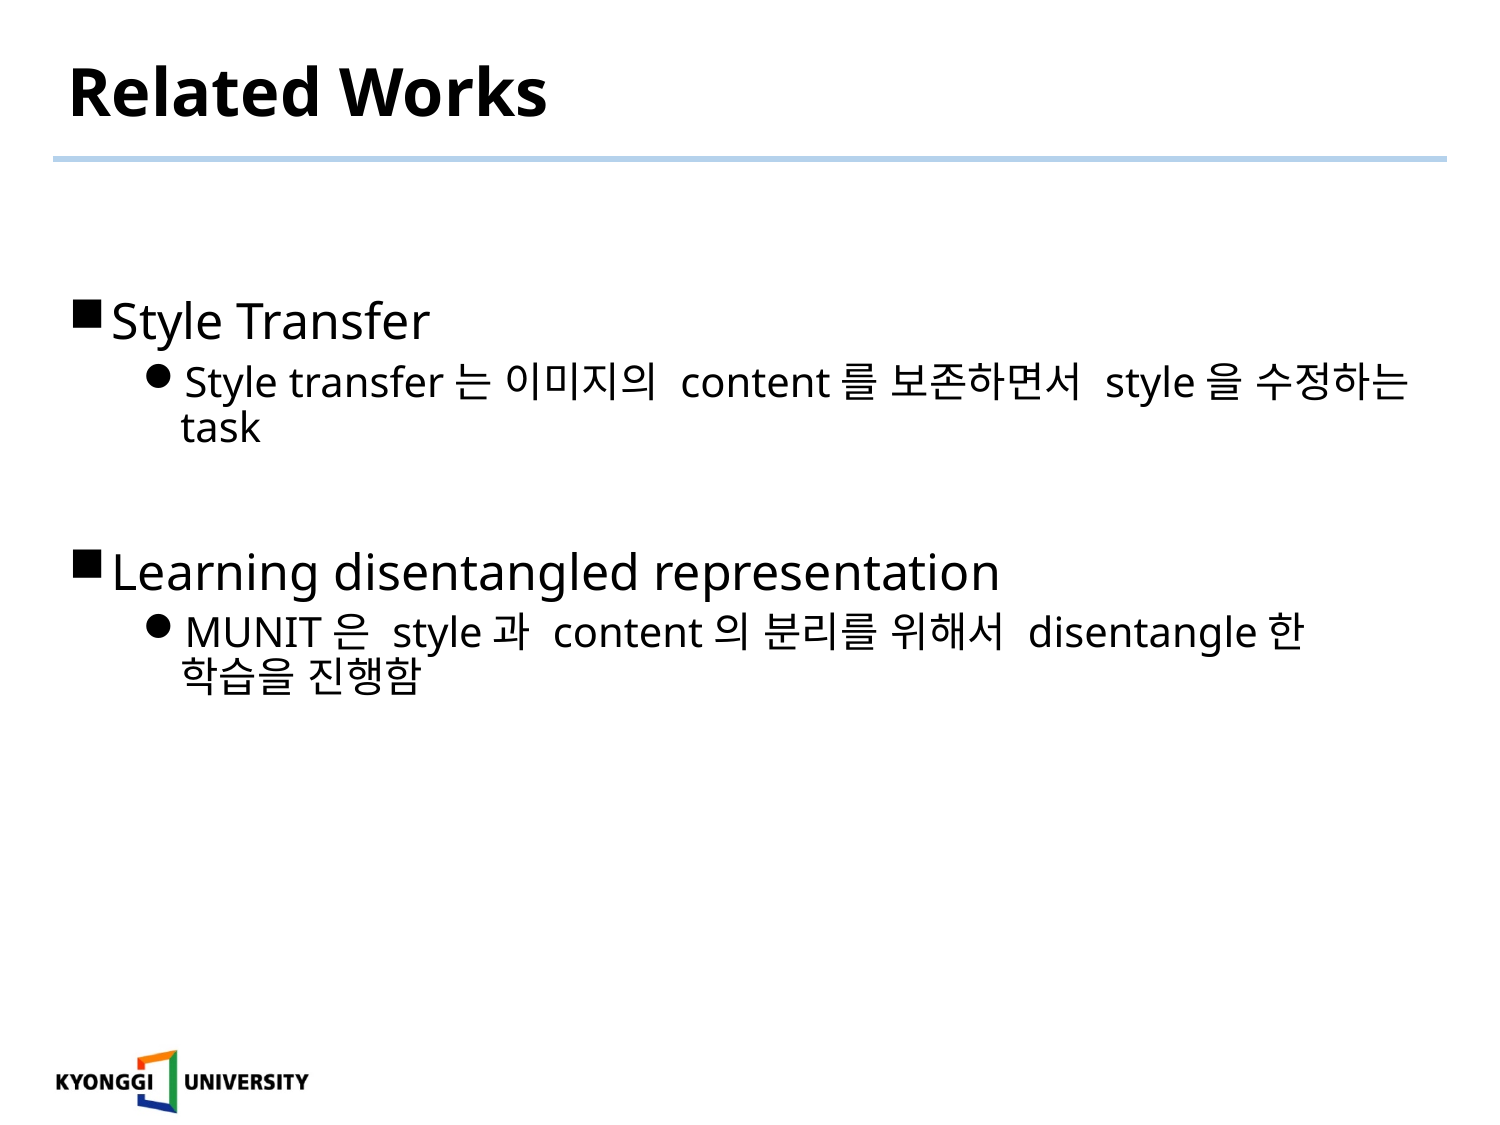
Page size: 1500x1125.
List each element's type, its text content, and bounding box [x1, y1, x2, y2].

title Related Works [52, 32, 1448, 158]
list Style Transfer Style transfer는 이미지의 content를 보존하면서 style을 수정하는 task Learning disentangled representation MUNIT은 style과 content의 분리를 위해서 disentangle한 학습을 진행함 [52, 208, 1448, 1035]
picture [51, 1044, 314, 1124]
